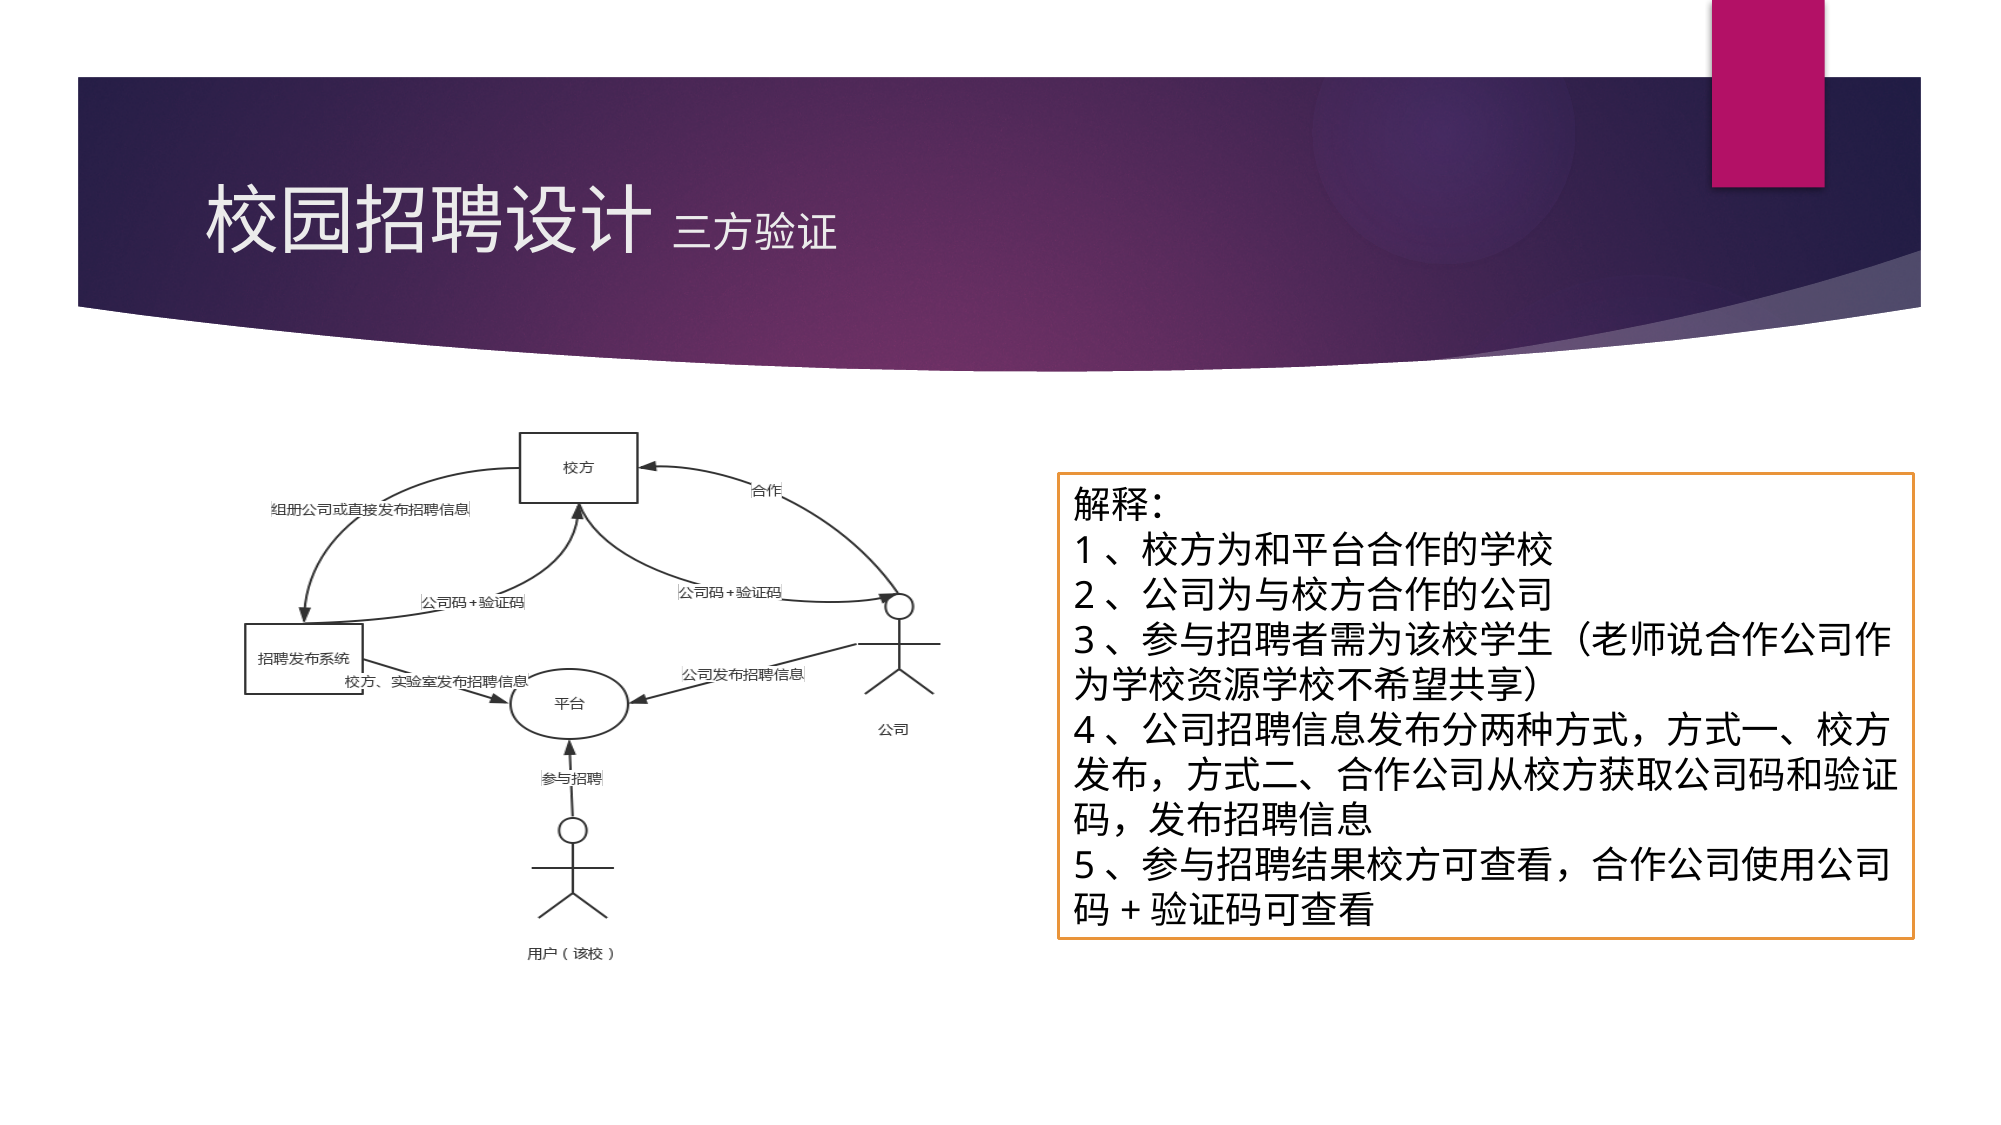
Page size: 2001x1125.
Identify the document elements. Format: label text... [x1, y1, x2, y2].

title 校园招聘设计 三方验证 [189, 159, 1627, 276]
text_box 解释： 1、校方为和平台合作的学校 2、公司为与校方合作的公司 3、参与招聘者需为该校学生（老师说合作公司作为学校资源学校不希望共享） 4、公司招聘信息发布分两种方式，方式一、校方发布，方式二、合作公司从校方获取公司码和验证码，发布招聘信息 5、参与招聘结果校方可查看，合作公司使用公司码+验证码可查看 [1057, 472, 1915, 940]
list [189, 385, 1025, 1006]
